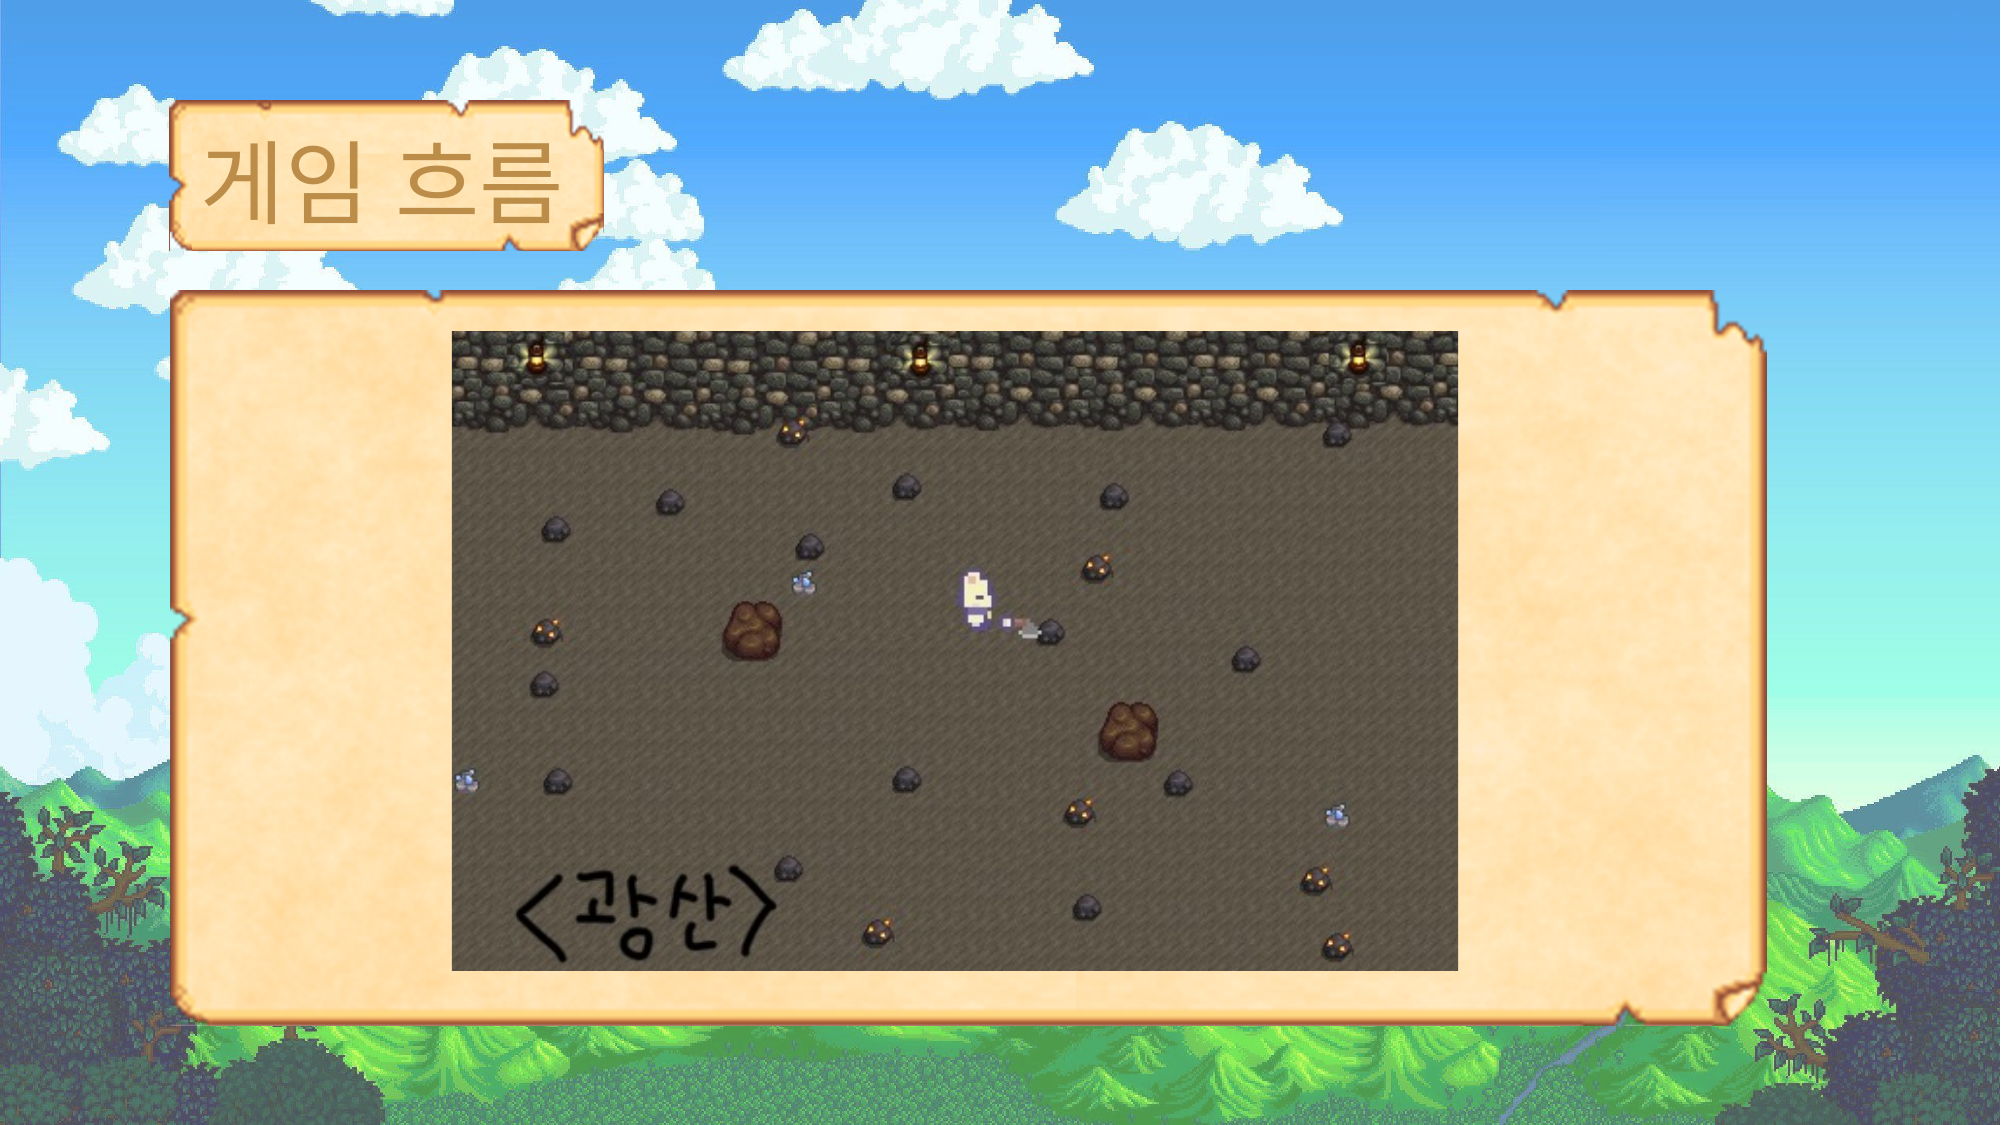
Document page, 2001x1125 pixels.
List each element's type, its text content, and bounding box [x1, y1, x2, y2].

picture [169, 290, 1767, 1026]
title 게임 흐름 [185, 113, 1793, 263]
picture [169, 100, 604, 251]
